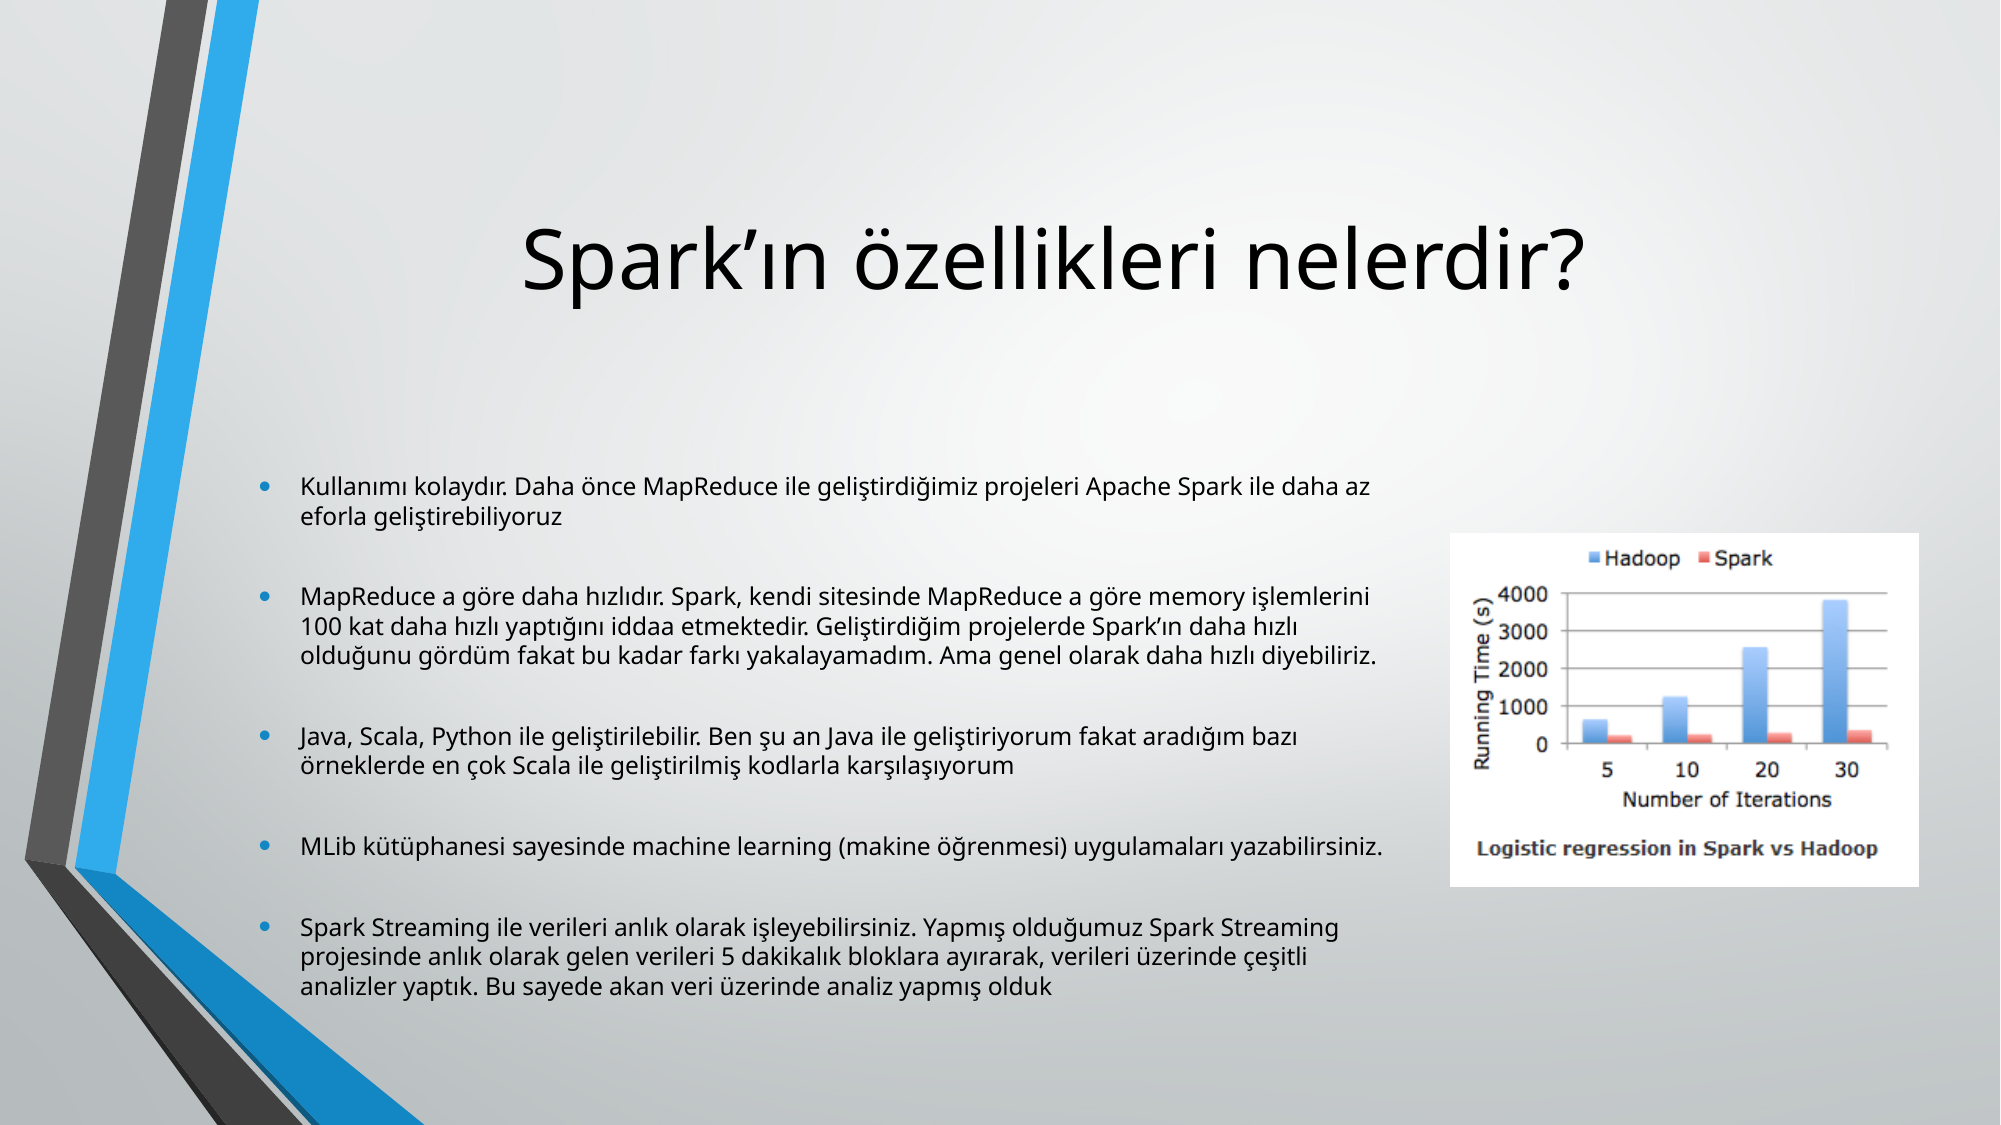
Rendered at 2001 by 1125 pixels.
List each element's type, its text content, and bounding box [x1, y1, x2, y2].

list Kullanımı kolaydır. Daha önce MapReduce ile geliştirdiğimiz projeleri Apache Spark ile daha az eforla geliştirebiliyoruz MapReduce a göre daha hızlıdır. Spark, kendi sitesinde MapReduce a göre memory işlemlerini 100 kat daha hızlı yaptığını iddaa etmektedir. Geliştirdiğim projelerde Spark’ın daha hızlı olduğunu gördüm fakat bu kadar farkı yakalayamadım. Ama genel olarak daha hızlı diyebiliriz. Java, Scala, Python ile geliştirilebilir. Ben şu an Java ile geliştiriyorum fakat aradığım bazı örneklerde en çok Scala ile geliştirilmiş kodlarla karşılaşıyorum MLib kütüphanesi sayesinde machine learning (makine öğrenmesi) uygulamaları yazabilirsiniz. Spark Streaming ile verileri anlık olarak işleyebilirsiniz. Yapmış olduğumuz Spark Streaming projesinde anlık olarak gelen verileri 5 dakikalık bloklara ayırarak, verileri üzerinde çeşitli analizler yaptık. Bu sayede akan veri üzerinde analiz yapmış olduk [243, 437, 1410, 1034]
picture [1449, 533, 1920, 888]
title Spark’ın özellikleri nelerdir? [243, 112, 1887, 400]
